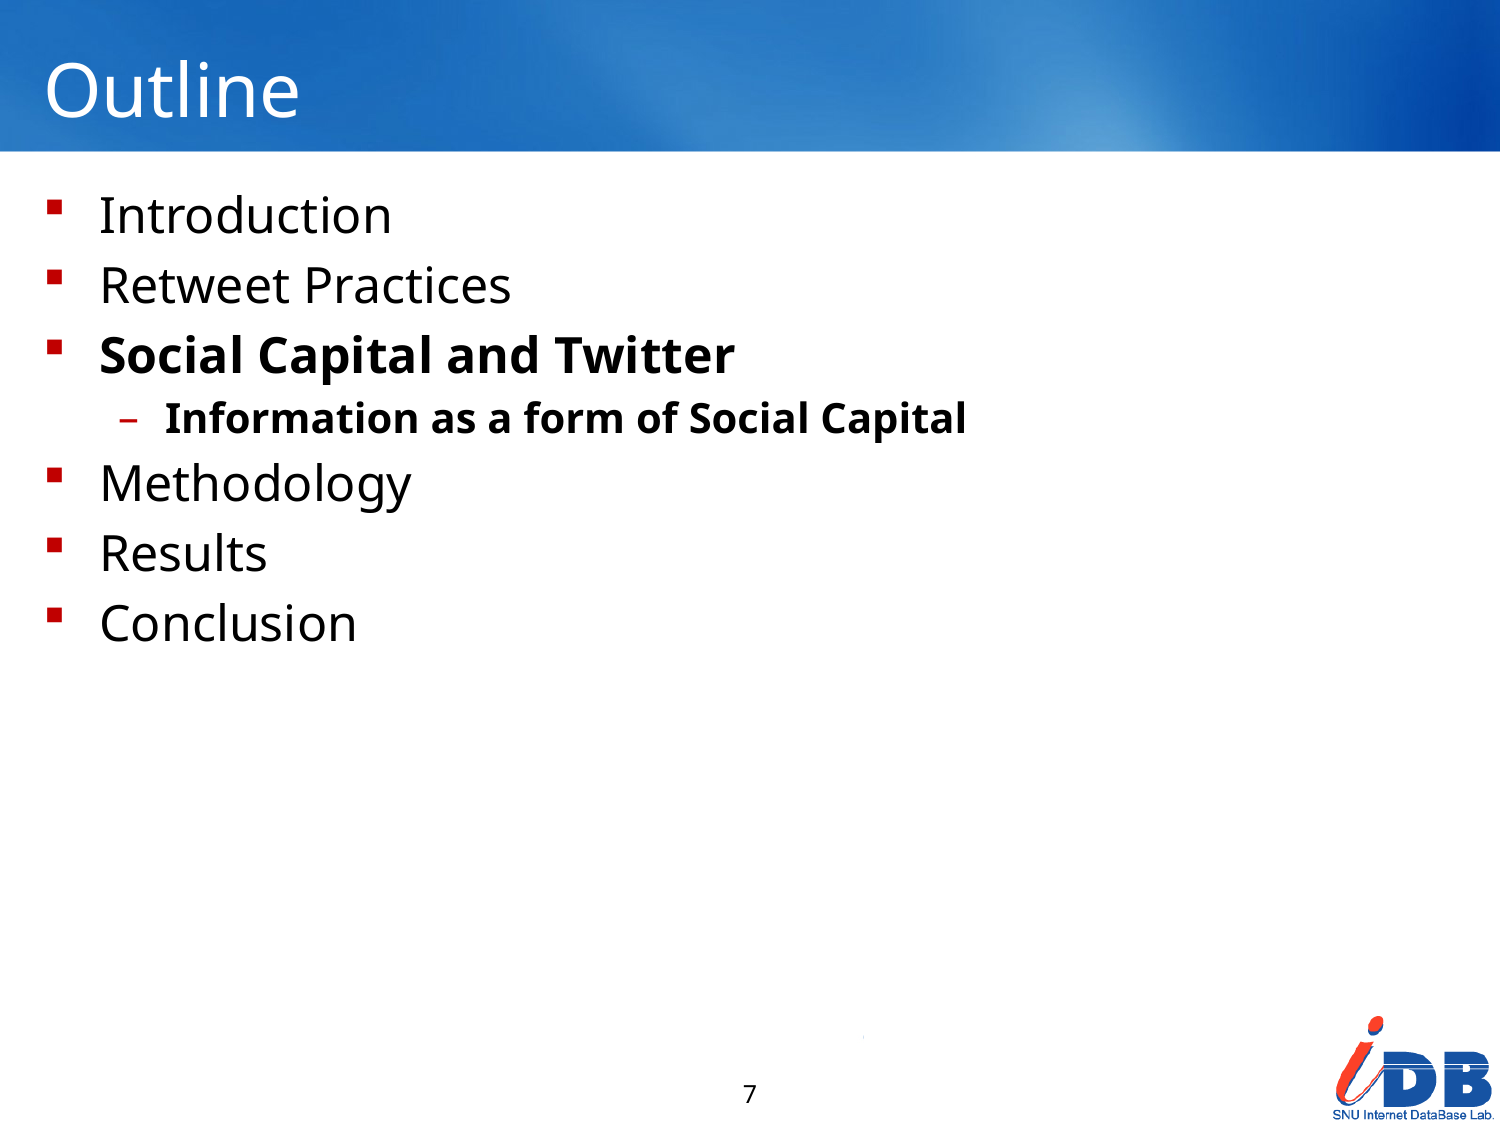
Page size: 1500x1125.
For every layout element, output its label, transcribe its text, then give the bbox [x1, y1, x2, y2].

title Outline [28, 23, 1472, 153]
list Introduction Retweet Practices Social Capital and Twitter Information as a form of Social Capital Methodology Results Conclusion [28, 175, 1472, 1067]
slide_number 7 [697, 1078, 803, 1114]
picture [0, 0, 1500, 1125]
